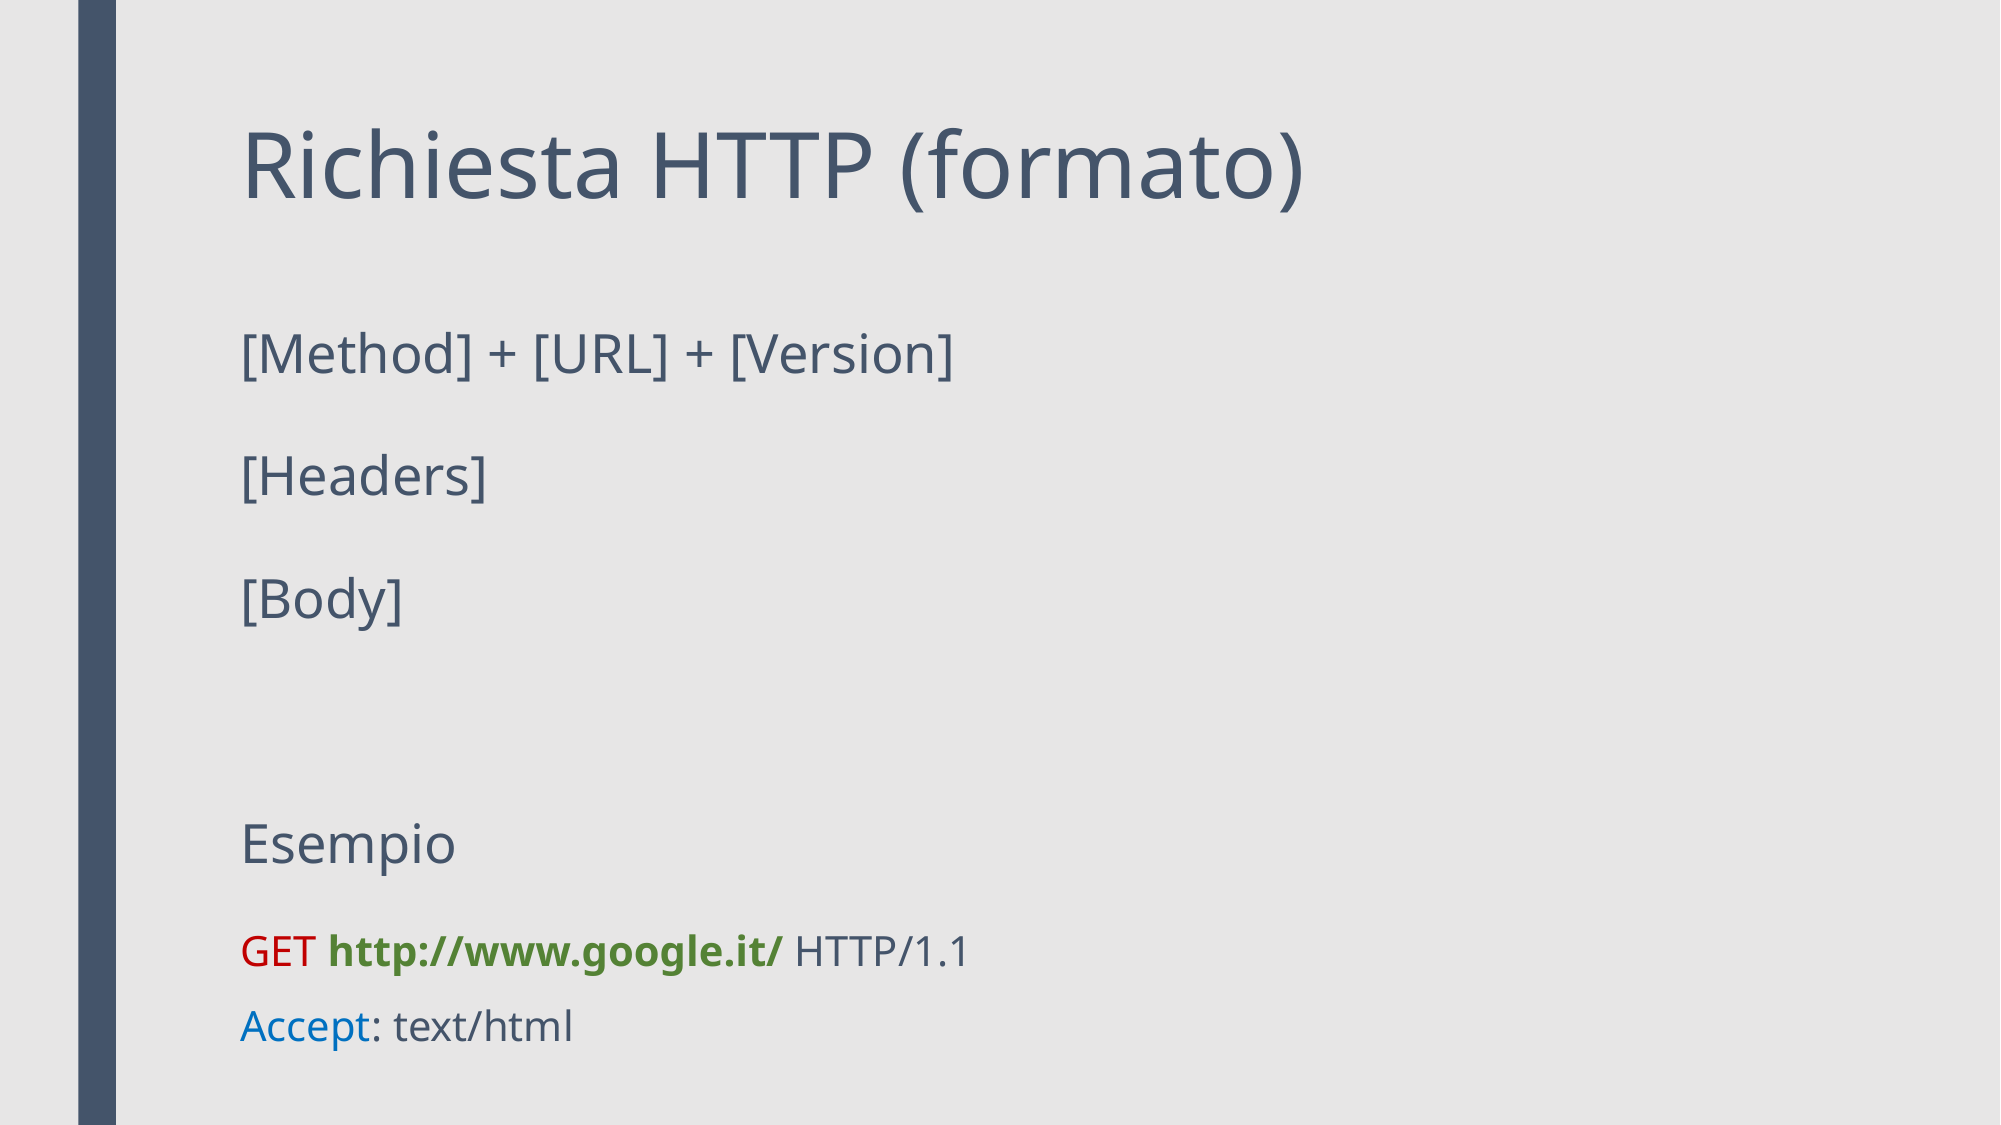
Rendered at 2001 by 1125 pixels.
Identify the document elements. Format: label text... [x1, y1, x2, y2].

text_box [Method] + [URL] + [Version] [Headers] [Body] Esempio GET http://www.google.it/ HTTP/1.1 Accept: text/html [225, 278, 1839, 1125]
title Richiesta HTTP (formato) [225, 112, 1800, 278]
